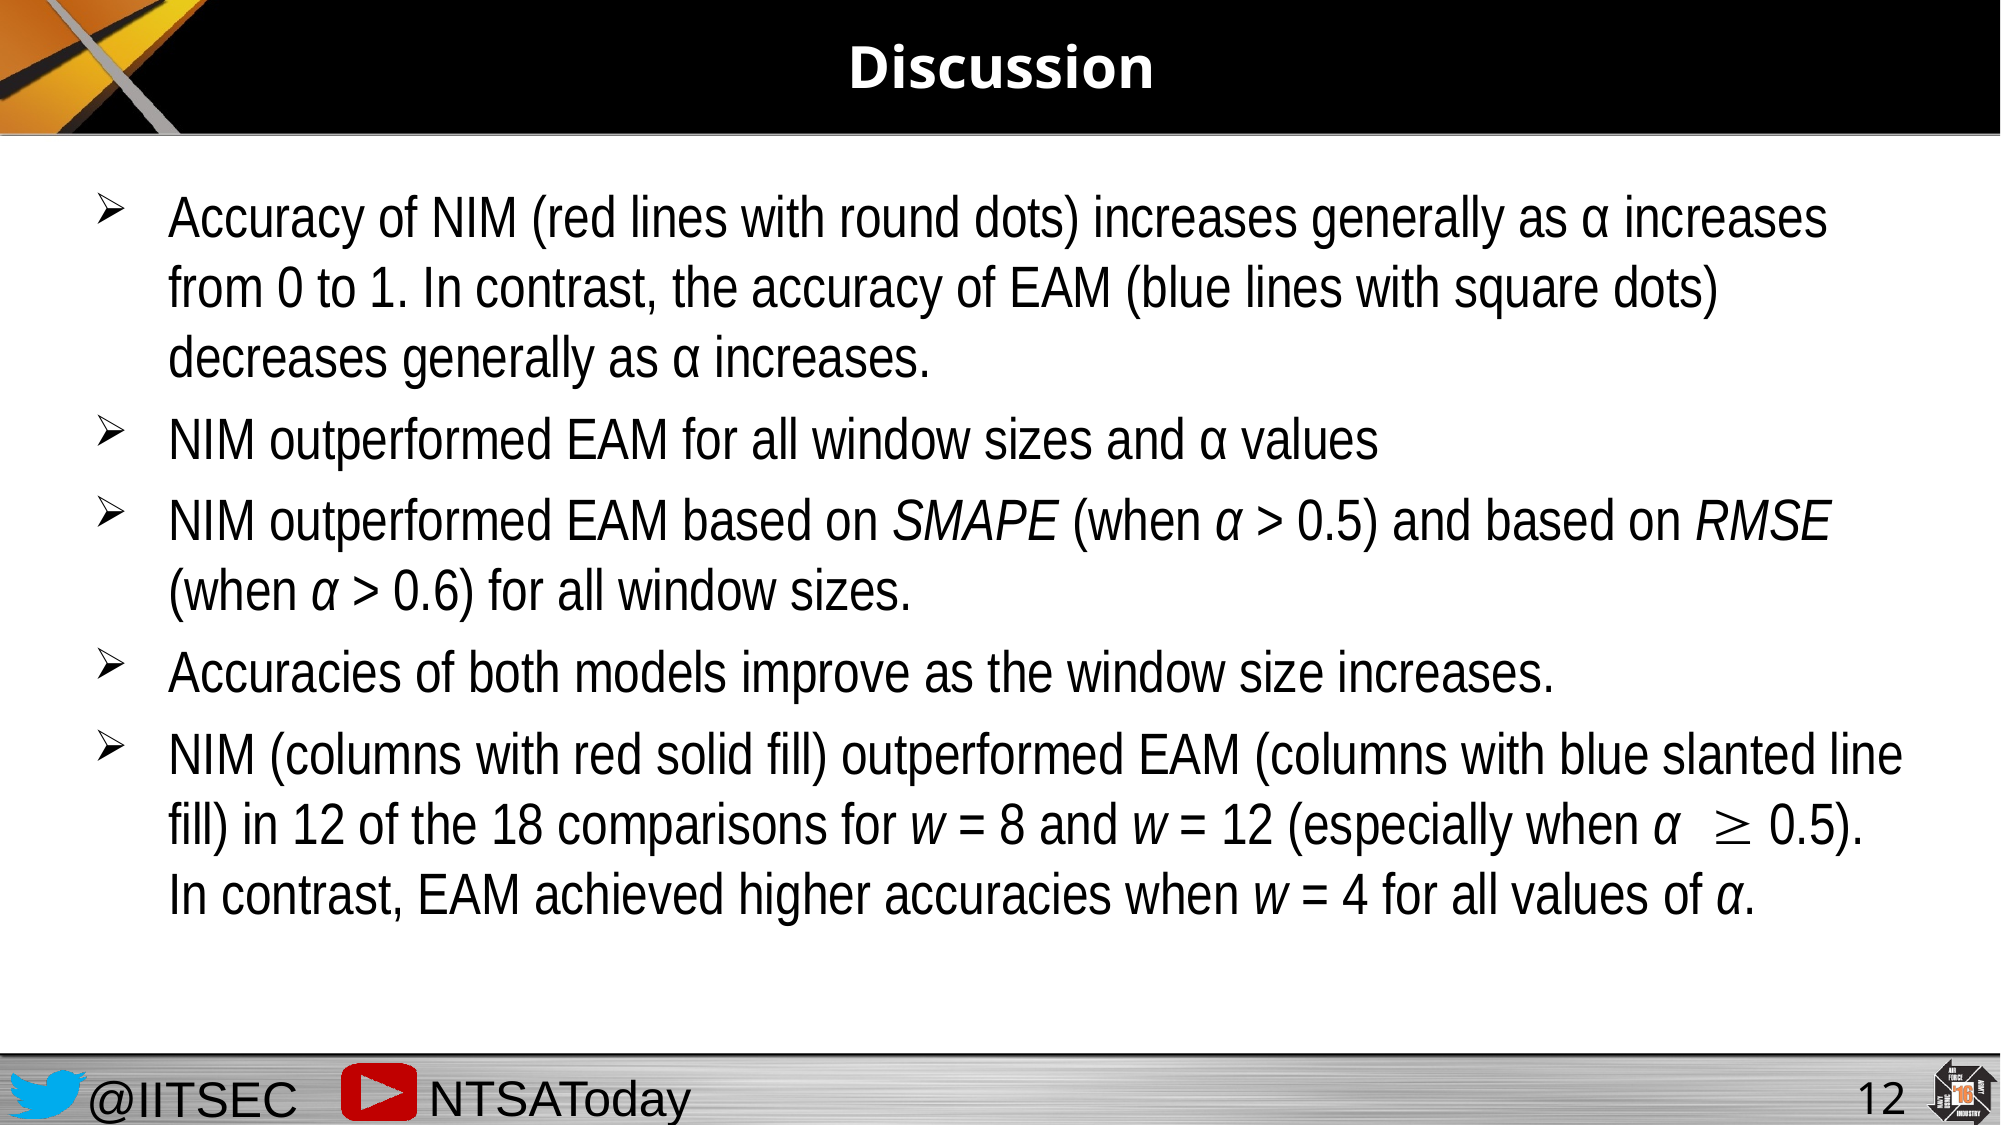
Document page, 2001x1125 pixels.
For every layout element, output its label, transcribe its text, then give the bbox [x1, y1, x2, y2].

picture [0, 0, 2001, 1125]
list Accuracy of NIM (red lines with round dots) increases generally as α increases from 0 to 1. In contrast, the accuracy of EAM (blue lines with square dots) decreases generally as α increases. NIM outperformed EAM for all window sizes and α values NIM outperformed EAM based on SMAPE (when α > 0.5) and based on RMSE (when α > 0.6) for all window sizes. Accuracies of both models improve as the window size increases. NIM (columns with red solid fill) outperformed EAM (columns with blue slanted line fill) in 12 of the 18 comparisons for w = 8 and w = 12 (especially when α 0.5). In contrast, EAM achieved higher accuracies when w = 4 for all values of α. [78, 171, 1925, 1005]
title Discussion [393, 0, 1610, 131]
slide_number 12 [1787, 1062, 1922, 1119]
